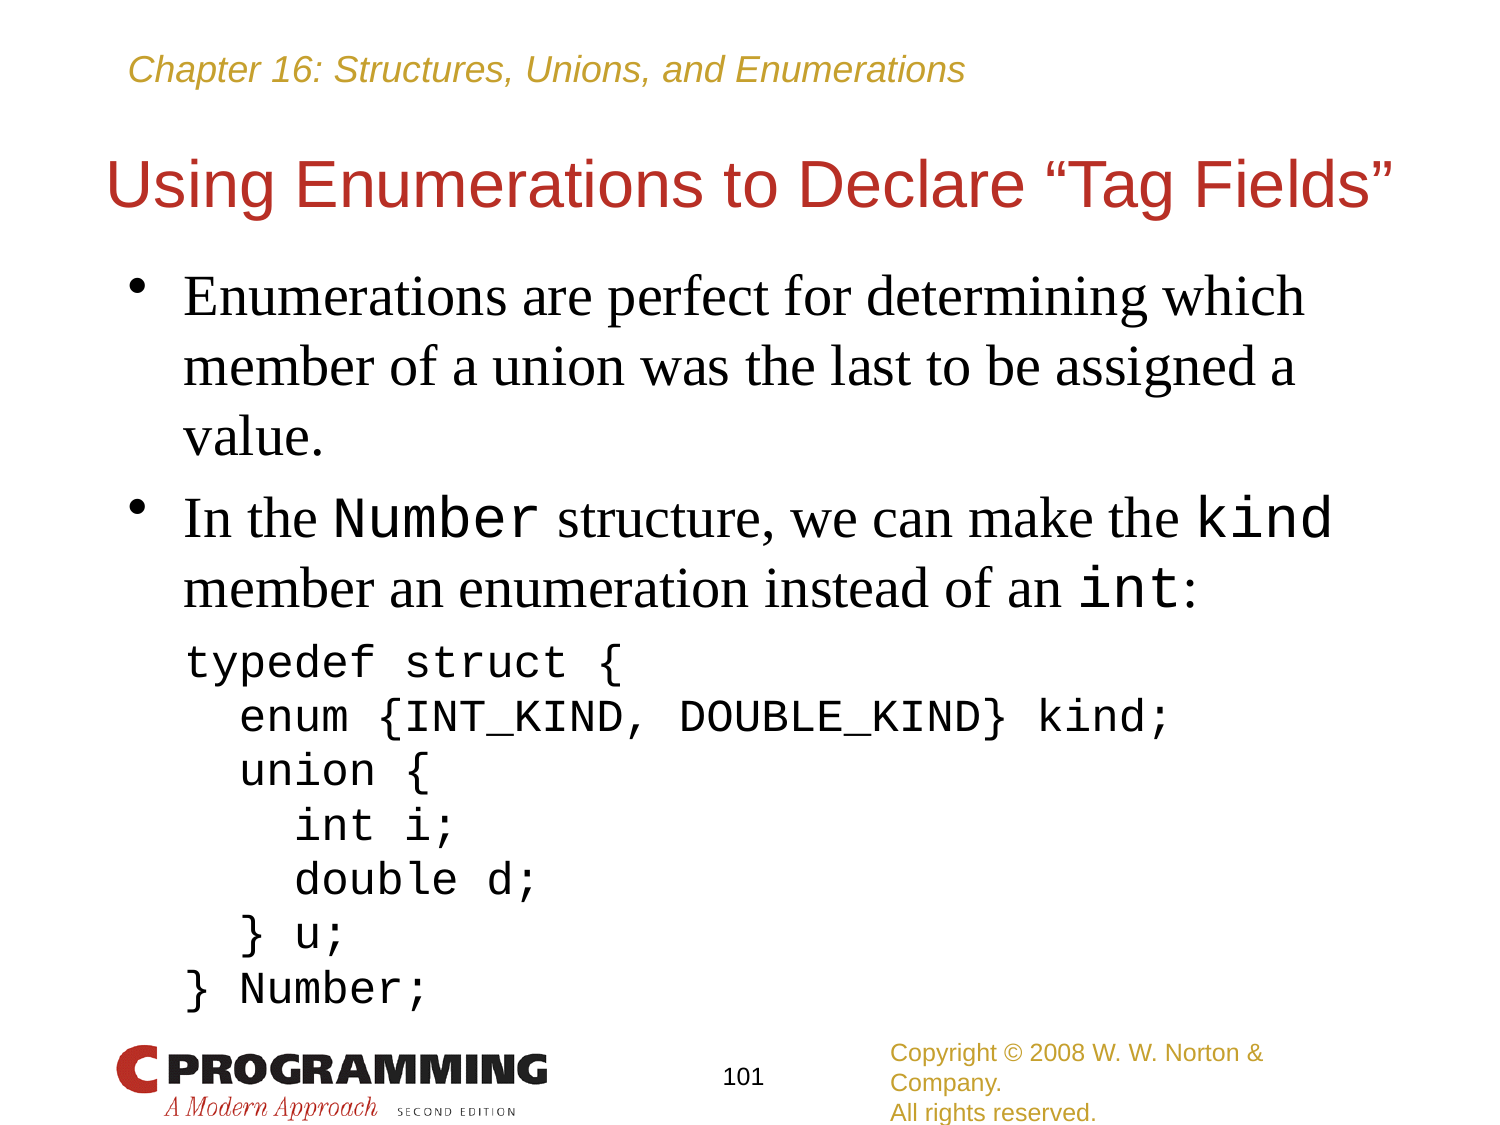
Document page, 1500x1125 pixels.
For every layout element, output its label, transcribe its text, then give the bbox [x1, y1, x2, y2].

slide_number 101 [687, 1049, 801, 1101]
picture [112, 1041, 550, 1123]
title Using Enumerations to Declare “Tag Fields” [87, 125, 1413, 238]
footer Copyright © 2008 W. W. Norton & Company. All rights reserved. [874, 1043, 1388, 1119]
list Enumerations are perfect for determining which member of a union was the last to be assigned a value. In the Number structure, we can make the kind member an enumeration instead of an int: typedef struct { enum {INT_KIND, DOUBLE_KIND} kind; union { int i; double d; } u; } Number; [112, 249, 1388, 1038]
